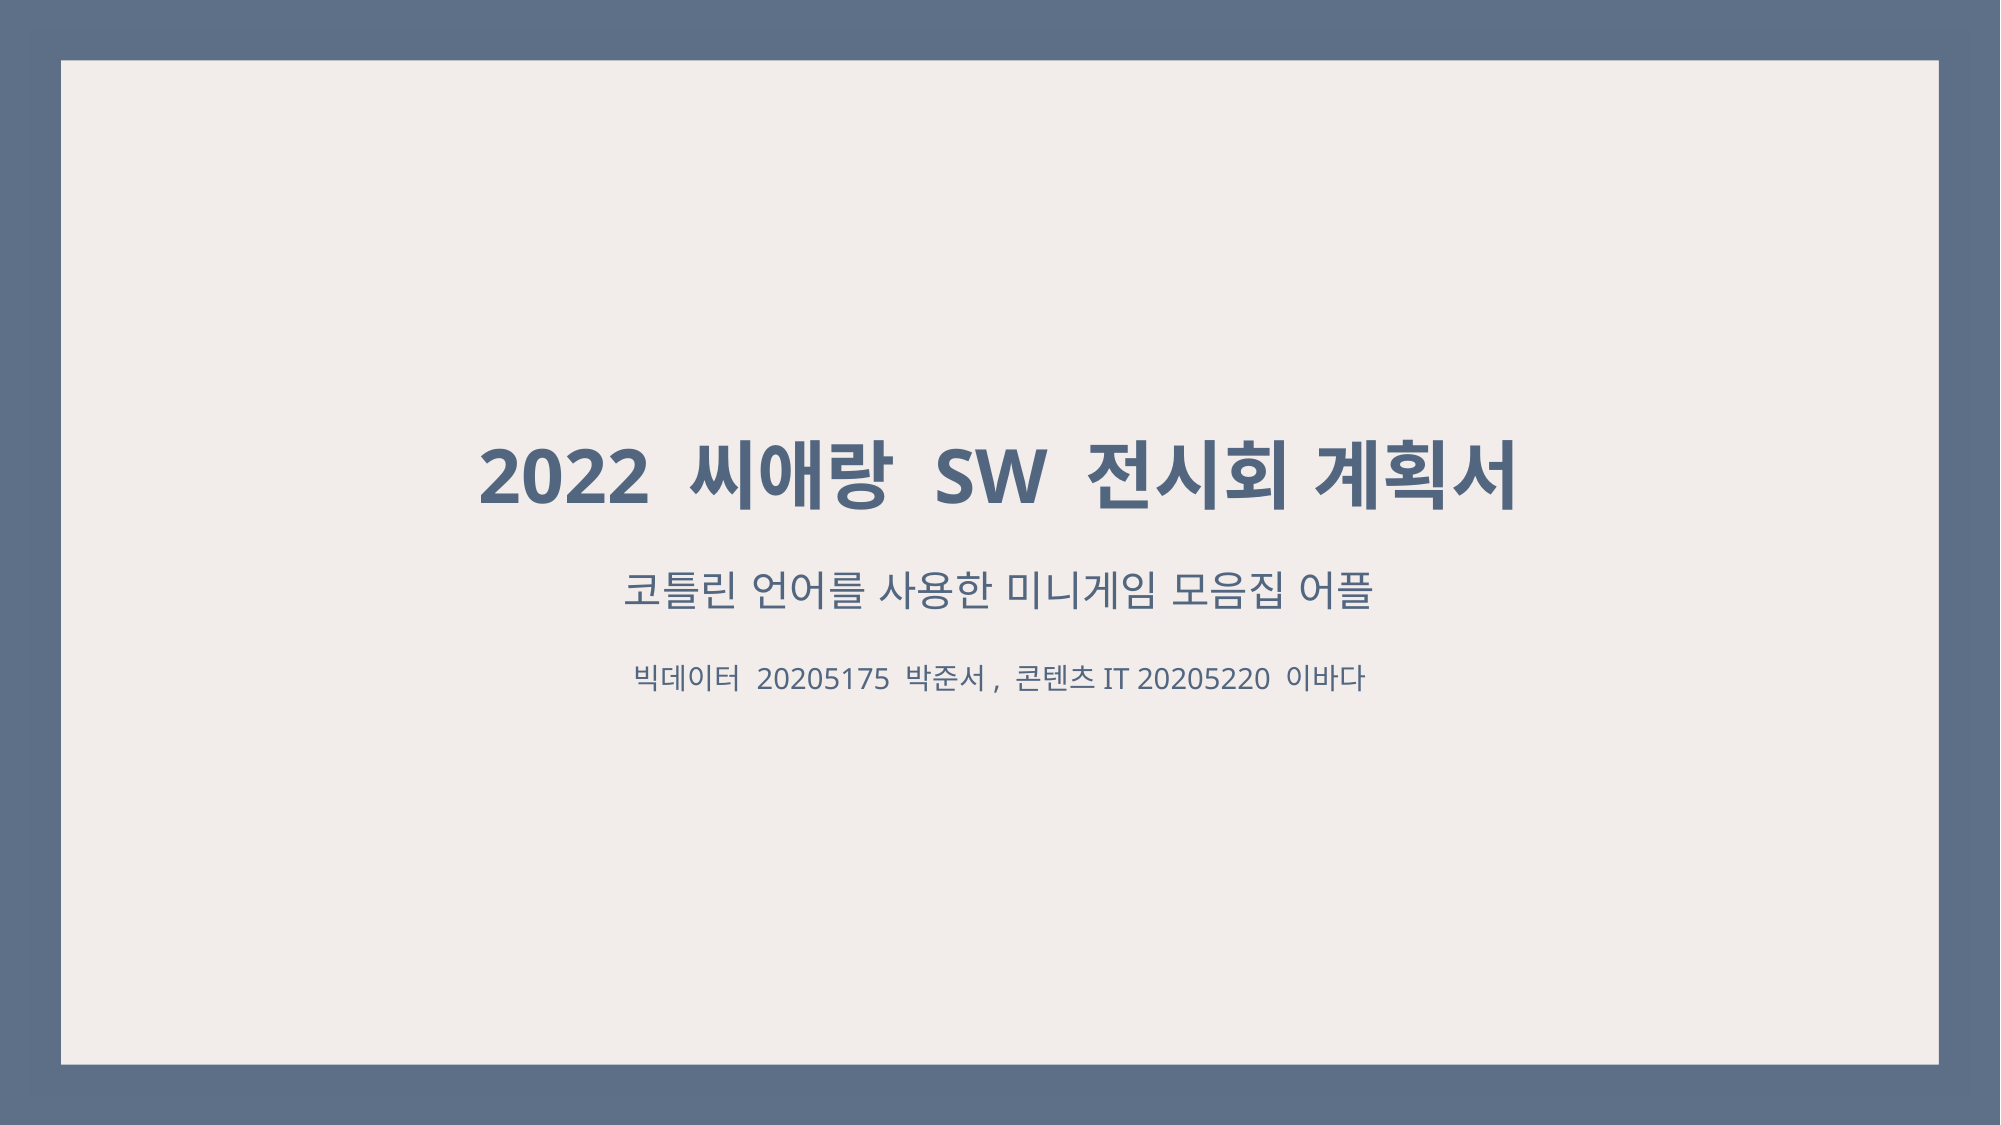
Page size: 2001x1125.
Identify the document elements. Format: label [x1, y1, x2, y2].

text_box [443, 421, 1557, 704]
text_box [29, 28, 1971, 1097]
